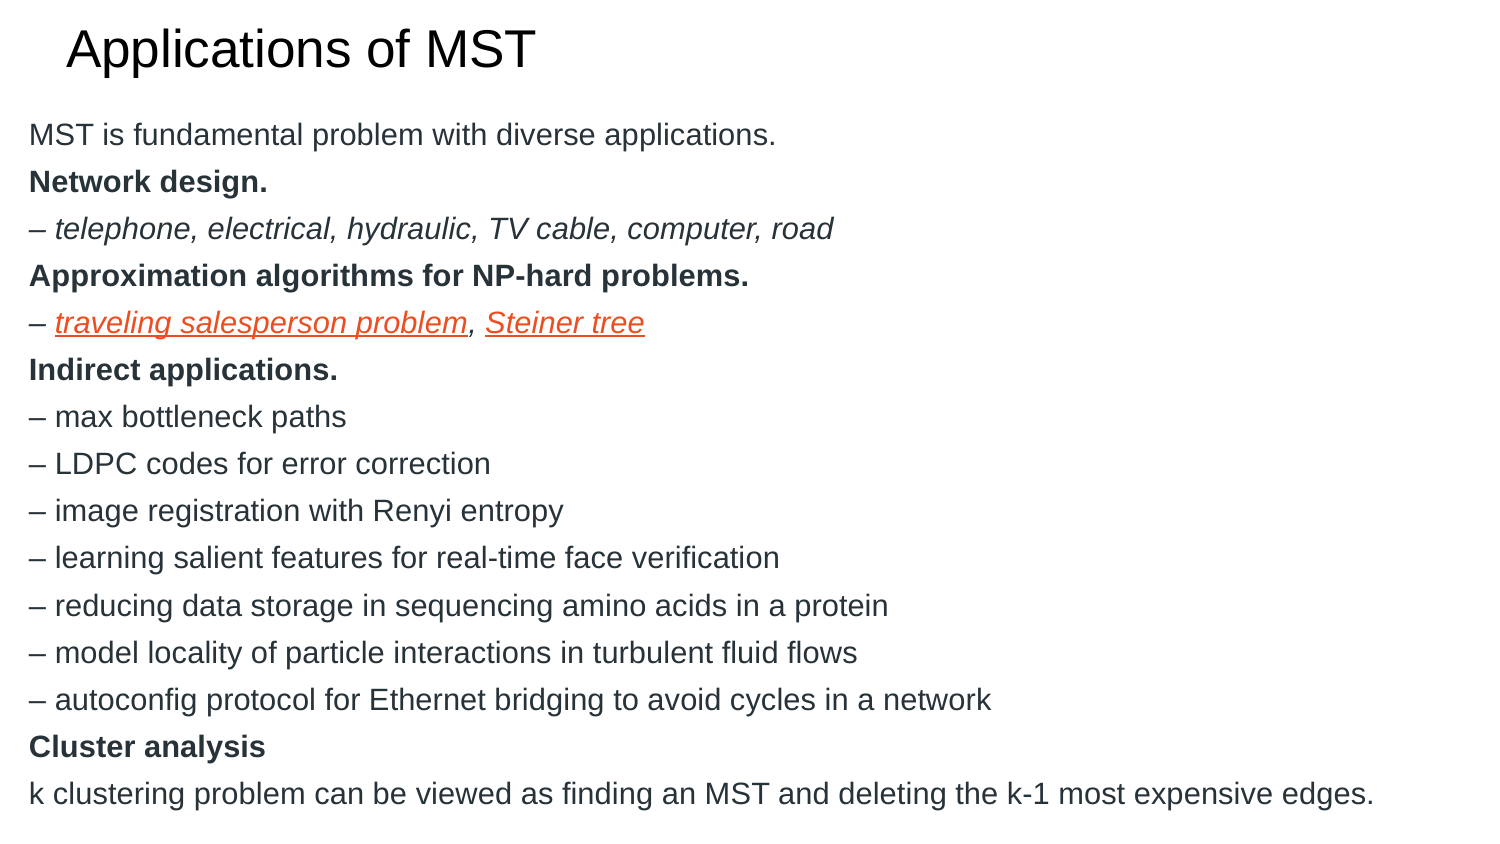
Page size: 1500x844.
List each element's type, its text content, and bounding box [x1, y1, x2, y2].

list MST is fundamental problem with diverse applications. Network design. – telephone, electrical, hydraulic, TV cable, computer, road Approximation algorithms for NP-hard problems. – traveling salesperson problem, Steiner tree Indirect applications. – max bottleneck paths – LDPC codes for error correction – image registration with Renyi entropy – learning salient features for real-time face verification – reducing data storage in sequencing amino acids in a protein – model locality of particle interactions in turbulent fluid flows – autoconfig protocol for Ethernet bridging to avoid cycles in a network Cluster analysis k clustering problem can be viewed as finding an MST and deleting the k-1 most expensive edges. [13, 93, 1474, 844]
title Applications of MST [51, 0, 1449, 93]
